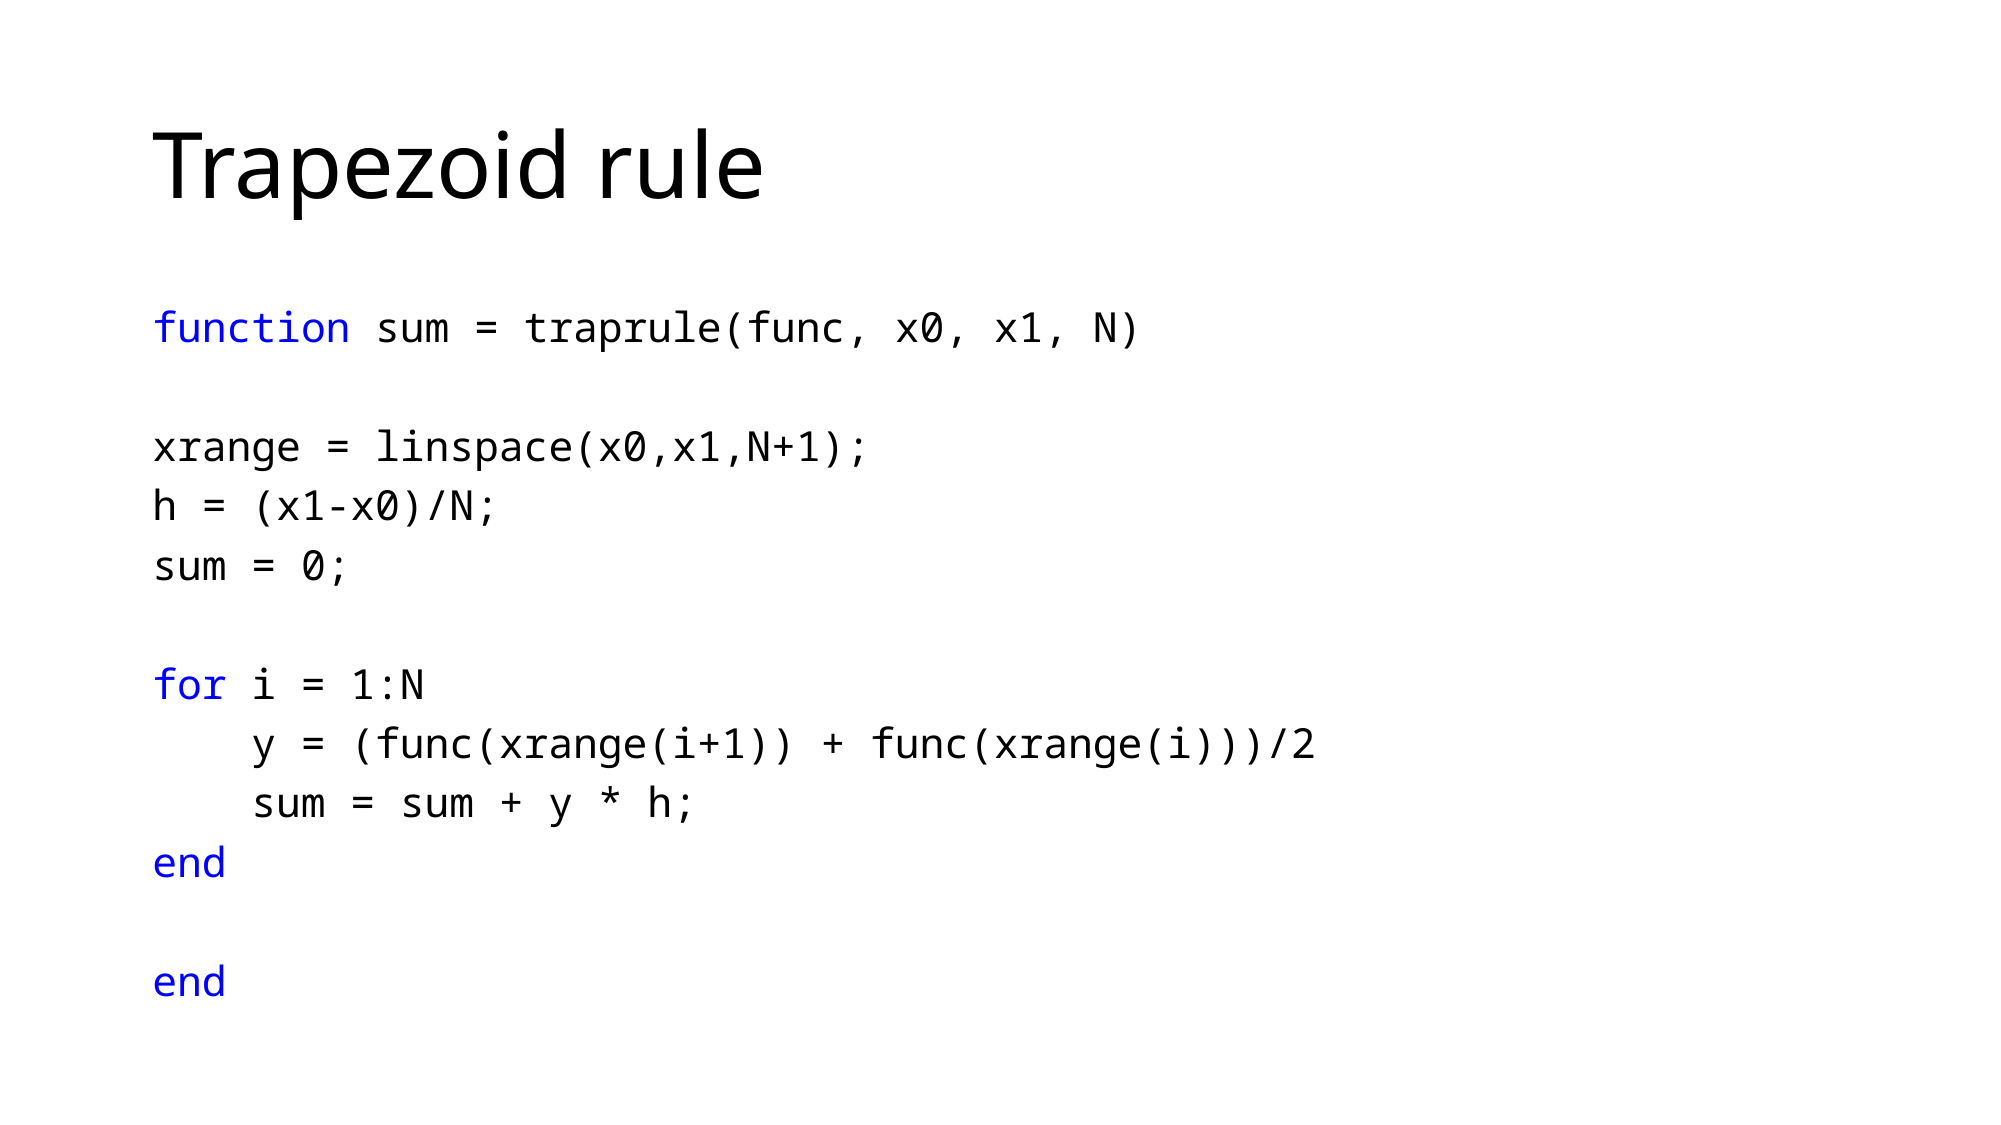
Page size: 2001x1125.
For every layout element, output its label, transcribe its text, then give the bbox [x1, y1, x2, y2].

list function sum = traprule(func, x0, x1, N) xrange = linspace(x0,x1,N+1); h = (x1-x0)/N; sum = 0; for i = 1:N y = (func(xrange(i+1)) + func(xrange(i)))/2 sum = sum + y * h; end end [137, 299, 1863, 1014]
title Trapezoid rule [137, 59, 1863, 278]
